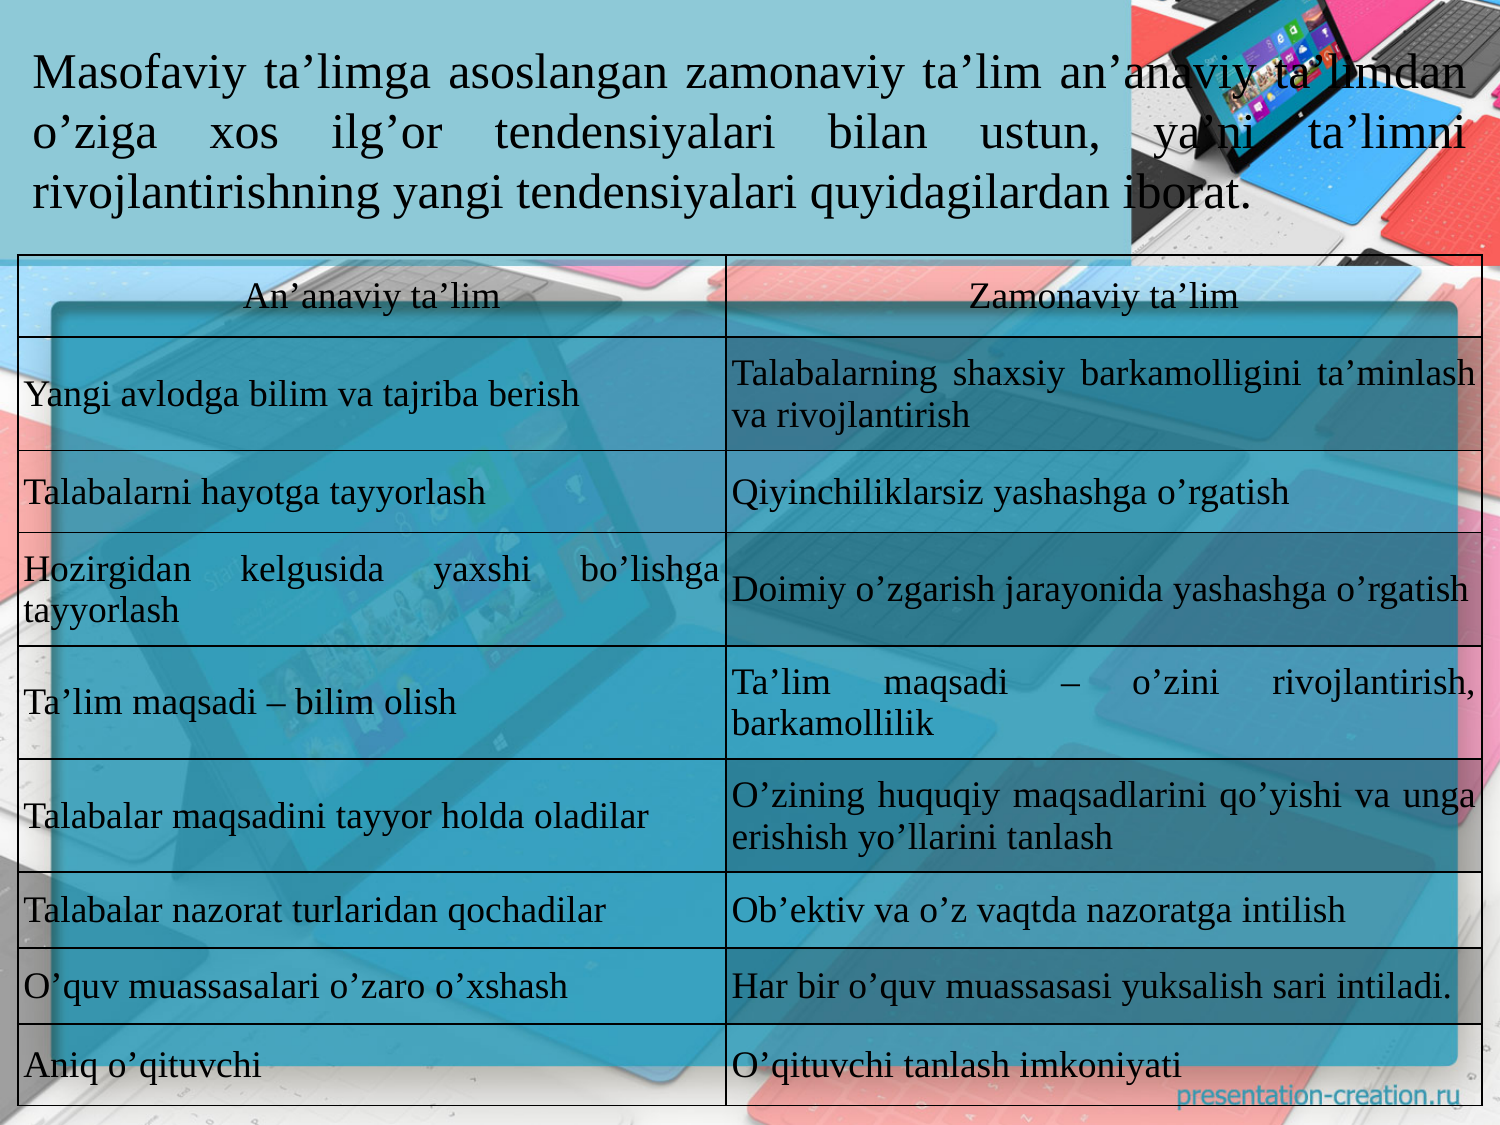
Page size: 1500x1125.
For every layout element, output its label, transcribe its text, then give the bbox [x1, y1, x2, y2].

picture [0, 0, 1500, 1125]
table_cell Talabalar maqsadini tayyor holda oladilar [19, 760, 725, 871]
table_cell O’zining huquqiy maqsadlarini qo’yishi va unga erishish yo’llarini tanlash [727, 760, 1481, 871]
table_header An’anaviy ta’lim [19, 256, 725, 336]
table_cell Talabalar nazorat turlaridan qochadilar [19, 873, 725, 947]
table_cell Yangi avlodga bilim va tajriba berish [19, 338, 725, 450]
table_cell Talabalarni hayotga tayyorlash [19, 451, 725, 532]
table_cell Ob’ektiv va o’z vaqtda nazoratga intilish [727, 873, 1481, 947]
table_header Zamonaviy ta’lim [727, 256, 1481, 336]
table_cell Ta’lim maqsadi – bilim olish [19, 647, 725, 758]
table_cell Aniq o’qituvchi [19, 1025, 725, 1105]
table_cell Har bir o’quv muassasasi yuksalish sari intiladi. [727, 949, 1481, 1023]
text_box Masofaviy ta’limga asoslangan zamonaviy ta’lim an’anaviy ta’limdan o’ziga xos ilg’or tendensiyalari bilan ustun, ya’ni ta’limni rivojlantirishning yangi tendensiyalari quyidagilardan iborat. [17, 30, 1483, 226]
table_cell Hozirgidan kelgusida yaxshi bo’lishga tayyorlash [19, 533, 725, 645]
table_cell O’qituvchi tanlash imkoniyati [727, 1025, 1481, 1105]
table_cell Doimiy o’zgarish jarayonida yashashga o’rgatish [727, 533, 1481, 645]
table_cell Ta’lim maqsadi – o’zini rivojlantirish, barkamollilik [727, 647, 1481, 758]
table_cell Talabalarning shaxsiy barkamolligini ta’minlash va rivojlantirish [727, 338, 1481, 450]
table_cell O’quv muassasalari o’zaro o’xshash [19, 949, 725, 1023]
table_cell Qiyinchiliklarsiz yashashga o’rgatish [727, 451, 1481, 532]
